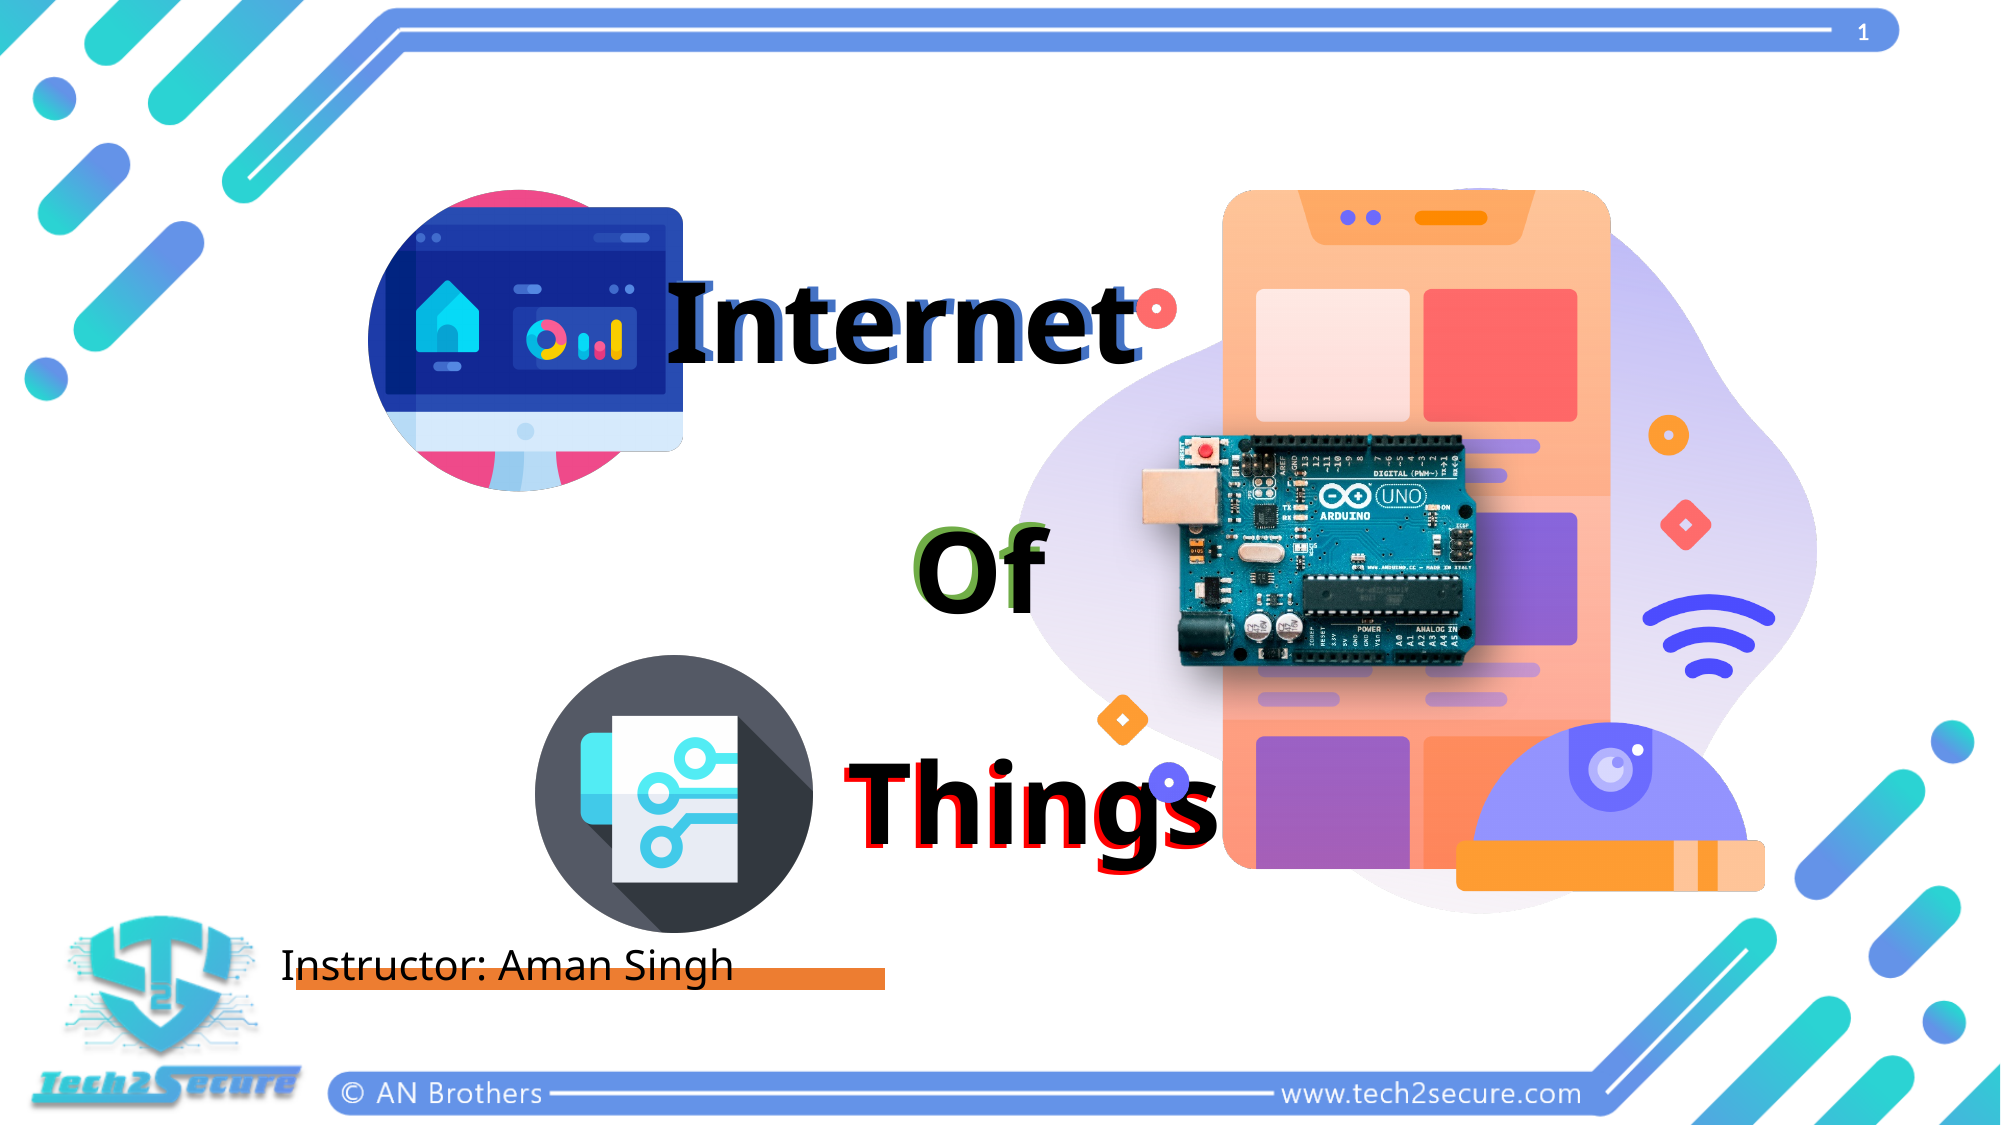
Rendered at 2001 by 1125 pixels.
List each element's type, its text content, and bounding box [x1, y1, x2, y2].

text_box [280, 931, 883, 998]
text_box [535, 655, 1016, 933]
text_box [900, 433, 1478, 668]
picture [0, 0, 2001, 1125]
slide_number 1 [1434, 0, 1885, 60]
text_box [368, 183, 1016, 498]
